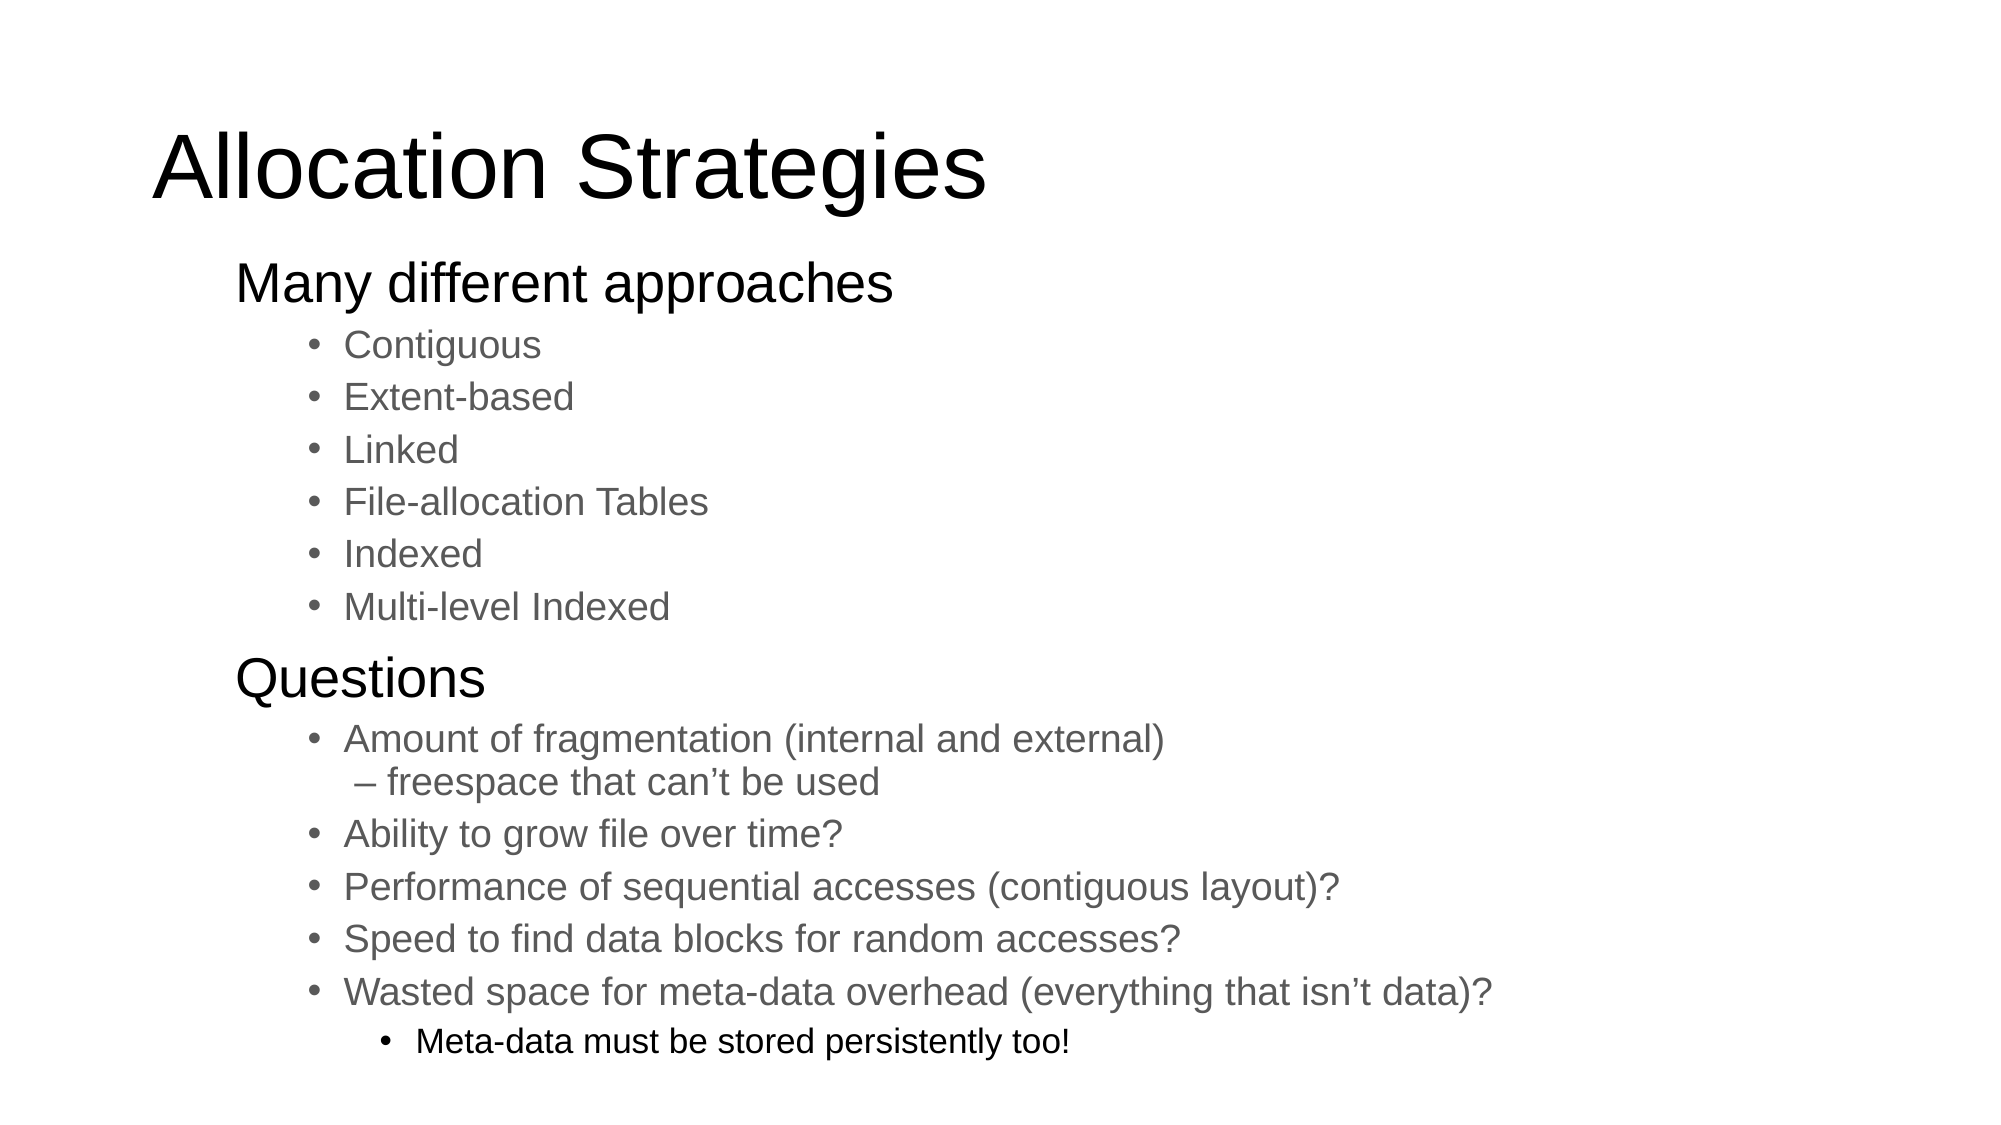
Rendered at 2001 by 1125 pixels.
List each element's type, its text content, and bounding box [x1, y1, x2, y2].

title Allocation Strategies [137, 59, 1863, 278]
list Many different approaches Contiguous Extent-based Linked File-allocation Tables Indexed Multi-level Indexed Questions Amount of fragmentation (internal and external) – freespace that can’t be used Ability to grow file over time? Performance of sequential accesses (contiguous layout)? Speed to find data blocks for random accesses? Wasted space for meta-data overhead (everything that isn’t data)? Meta-data must be stored persistently too! [220, 246, 1811, 1072]
